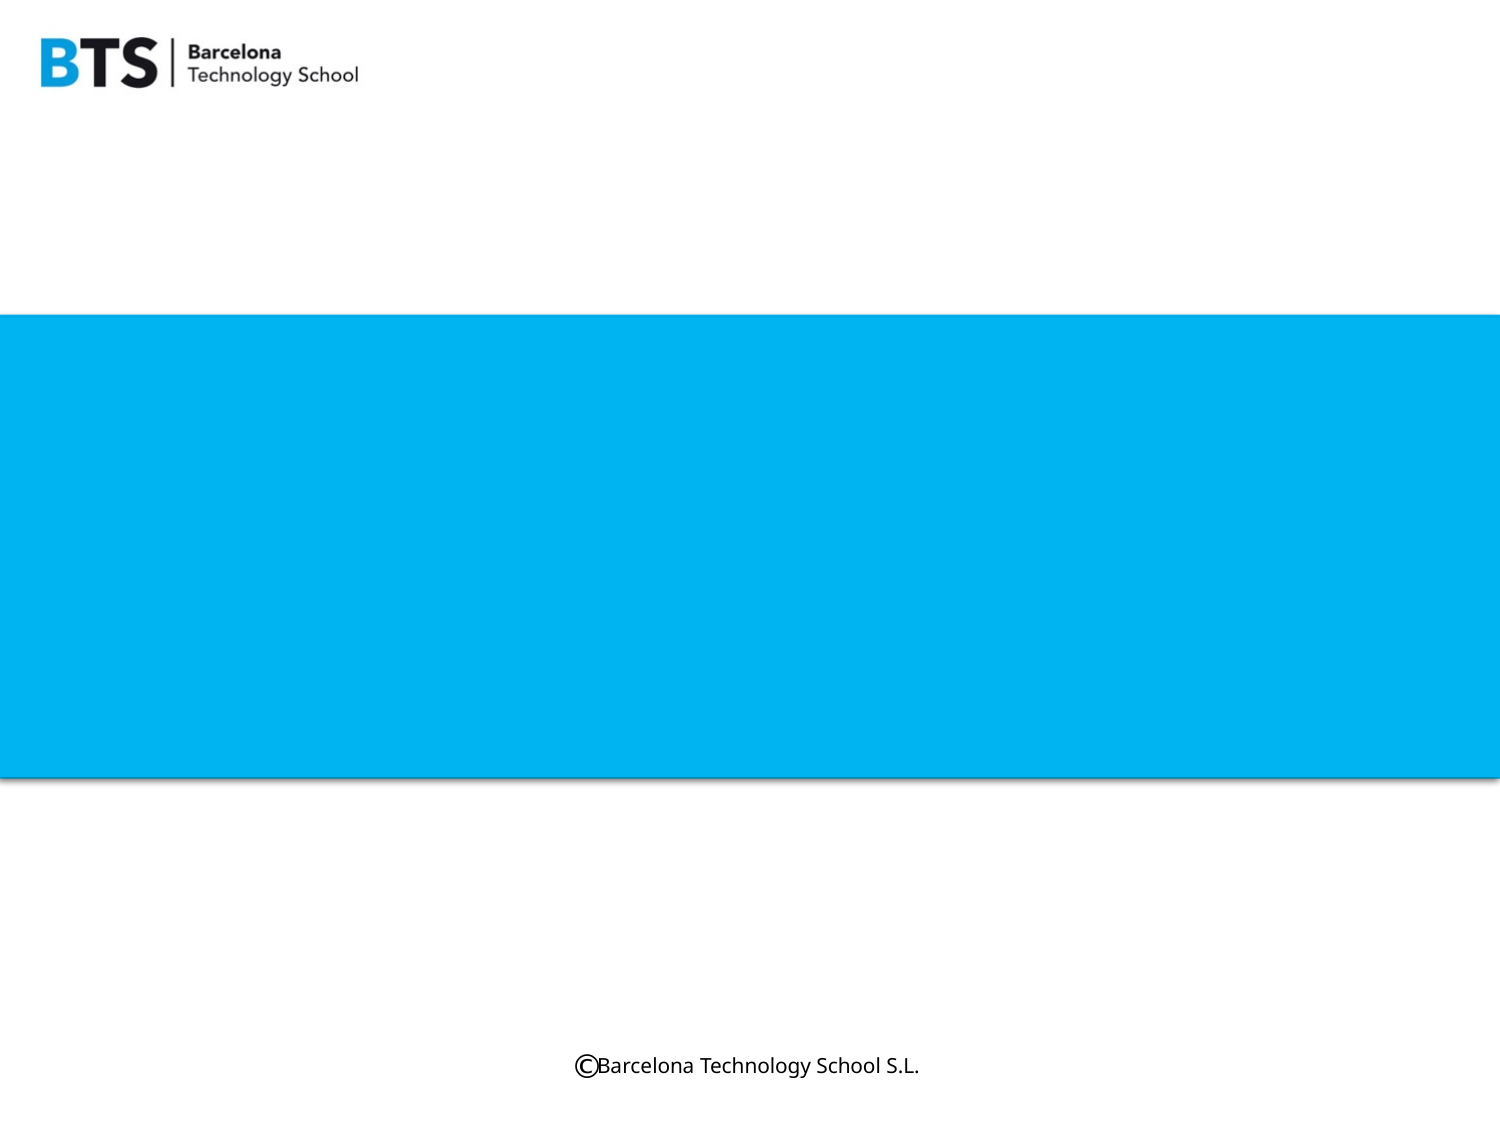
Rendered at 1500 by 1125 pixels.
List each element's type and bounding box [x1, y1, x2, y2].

picture [573, 1052, 601, 1080]
picture [19, 22, 381, 103]
text_box [0, 317, 1500, 778]
